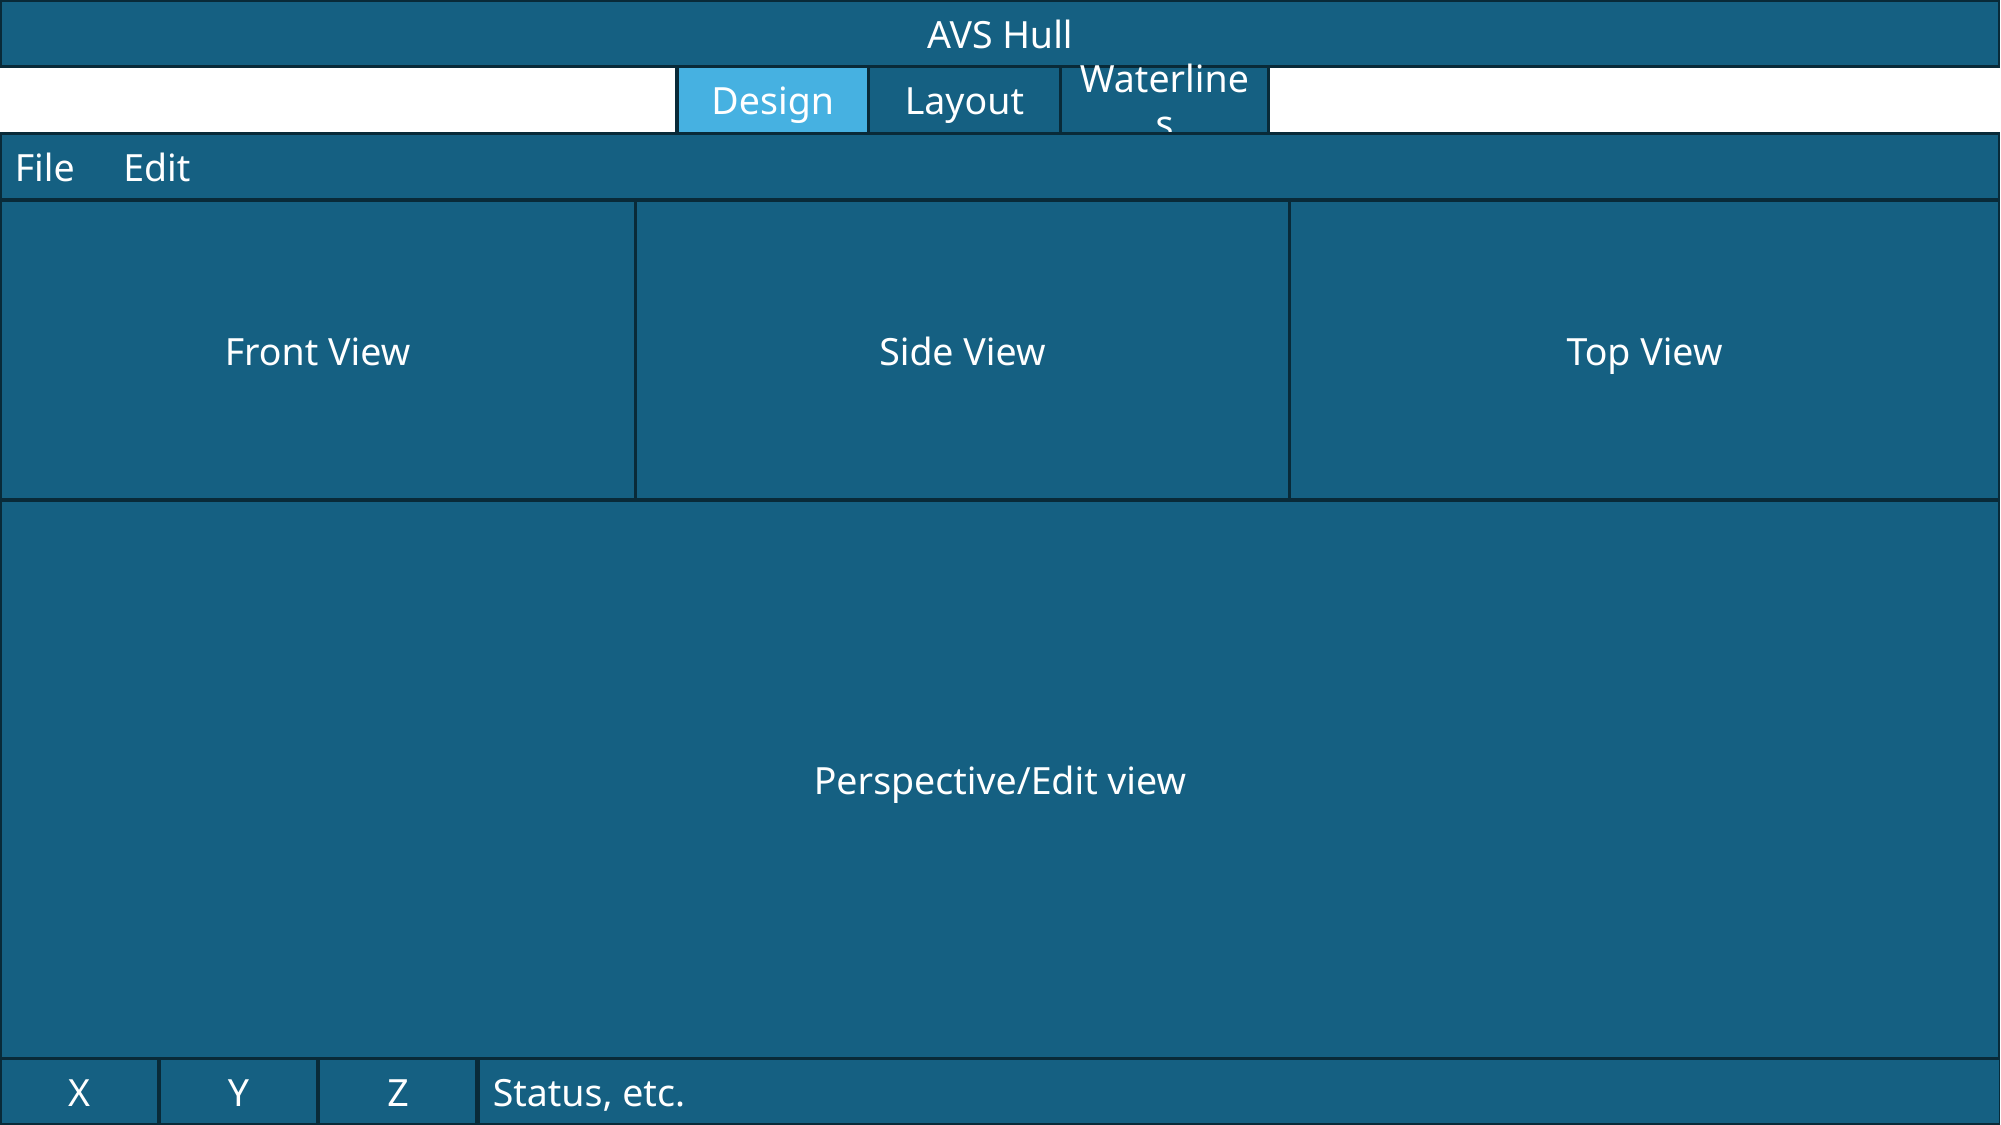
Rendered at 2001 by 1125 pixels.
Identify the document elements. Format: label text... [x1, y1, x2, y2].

text_box Y [158, 1057, 319, 1125]
text_box Design [675, 65, 870, 132]
text_box File Edit [0, 132, 2000, 198]
text_box Z [319, 1057, 476, 1125]
text_box Side View [634, 198, 1288, 498]
text_box Status, etc. [476, 1057, 2000, 1125]
text_box Layout [870, 65, 1059, 132]
text_box AVS Hull [0, 0, 2000, 68]
text_box Waterlines [1059, 65, 1270, 132]
text_box X [0, 1057, 158, 1125]
text_box Front View [0, 198, 634, 498]
text_box Top View [1288, 198, 2000, 498]
text_box Perspective/Edit view [0, 498, 2000, 1057]
